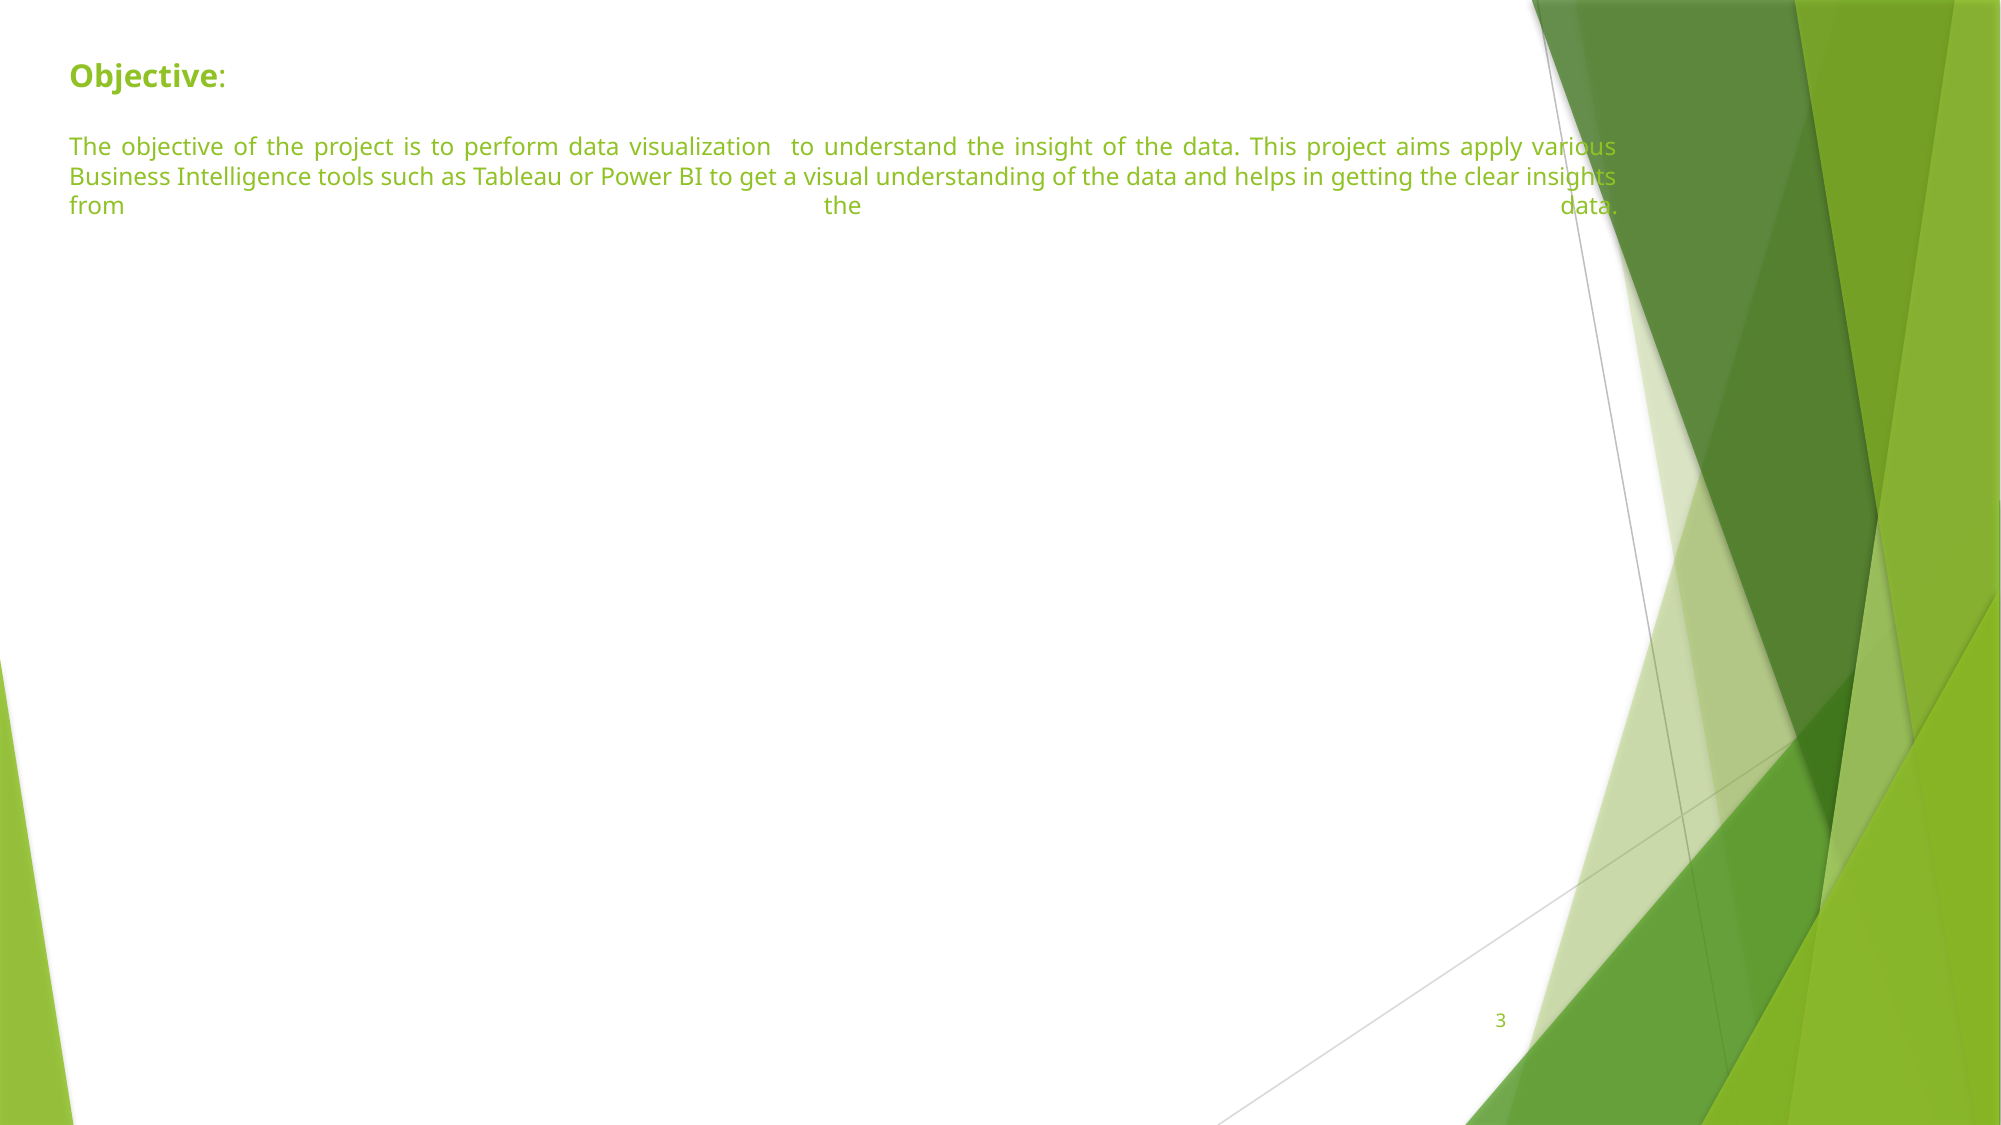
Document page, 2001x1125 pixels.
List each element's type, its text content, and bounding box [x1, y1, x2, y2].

title Objective: The objective of the project is to perform data visualization to understand the insight of the data. This project aims apply various Business Intelligence tools such as Tableau or Power BI to get a visual understanding of the data and helps in getting the clear insights from the data. [54, 48, 1633, 260]
slide_number 3 [1409, 991, 1522, 1051]
